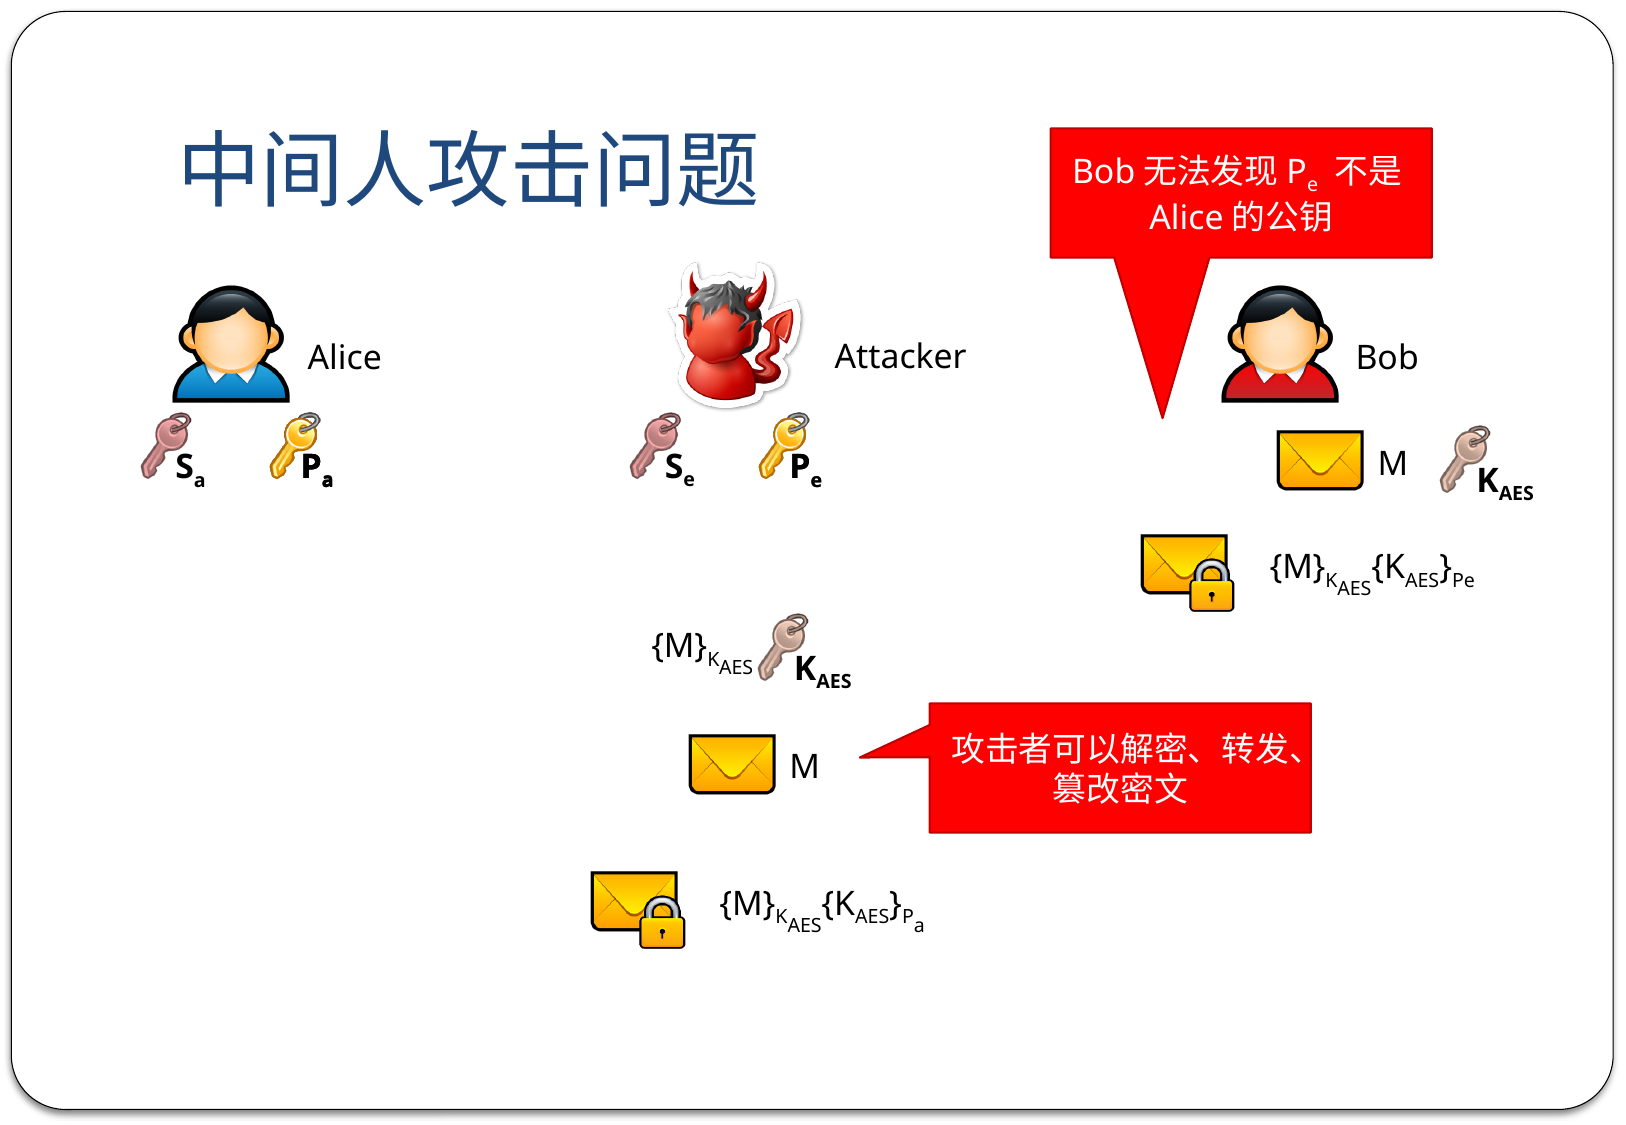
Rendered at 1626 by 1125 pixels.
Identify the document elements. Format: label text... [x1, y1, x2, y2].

text_box Alice [295, 327, 397, 384]
title 中间人攻击问题 [162, 45, 1544, 233]
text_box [749, 613, 873, 696]
text_box {M}KAES [636, 616, 745, 686]
text_box M [1368, 434, 1423, 490]
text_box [621, 411, 714, 494]
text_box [687, 719, 836, 808]
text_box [1139, 520, 1504, 612]
picture [658, 259, 813, 413]
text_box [750, 412, 837, 495]
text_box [132, 412, 225, 495]
text_box Bob无法发现Pe 不是Alice的公钥 [1049, 127, 1433, 420]
text_box Attacker [819, 327, 982, 383]
picture [1220, 285, 1339, 403]
text_box 攻击者可以解密、转发、篡改密文 [858, 702, 1312, 834]
text_box Bob [1344, 327, 1434, 384]
picture [172, 285, 290, 403]
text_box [590, 857, 954, 949]
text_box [261, 411, 348, 494]
picture [1275, 416, 1364, 504]
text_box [1431, 425, 1555, 508]
